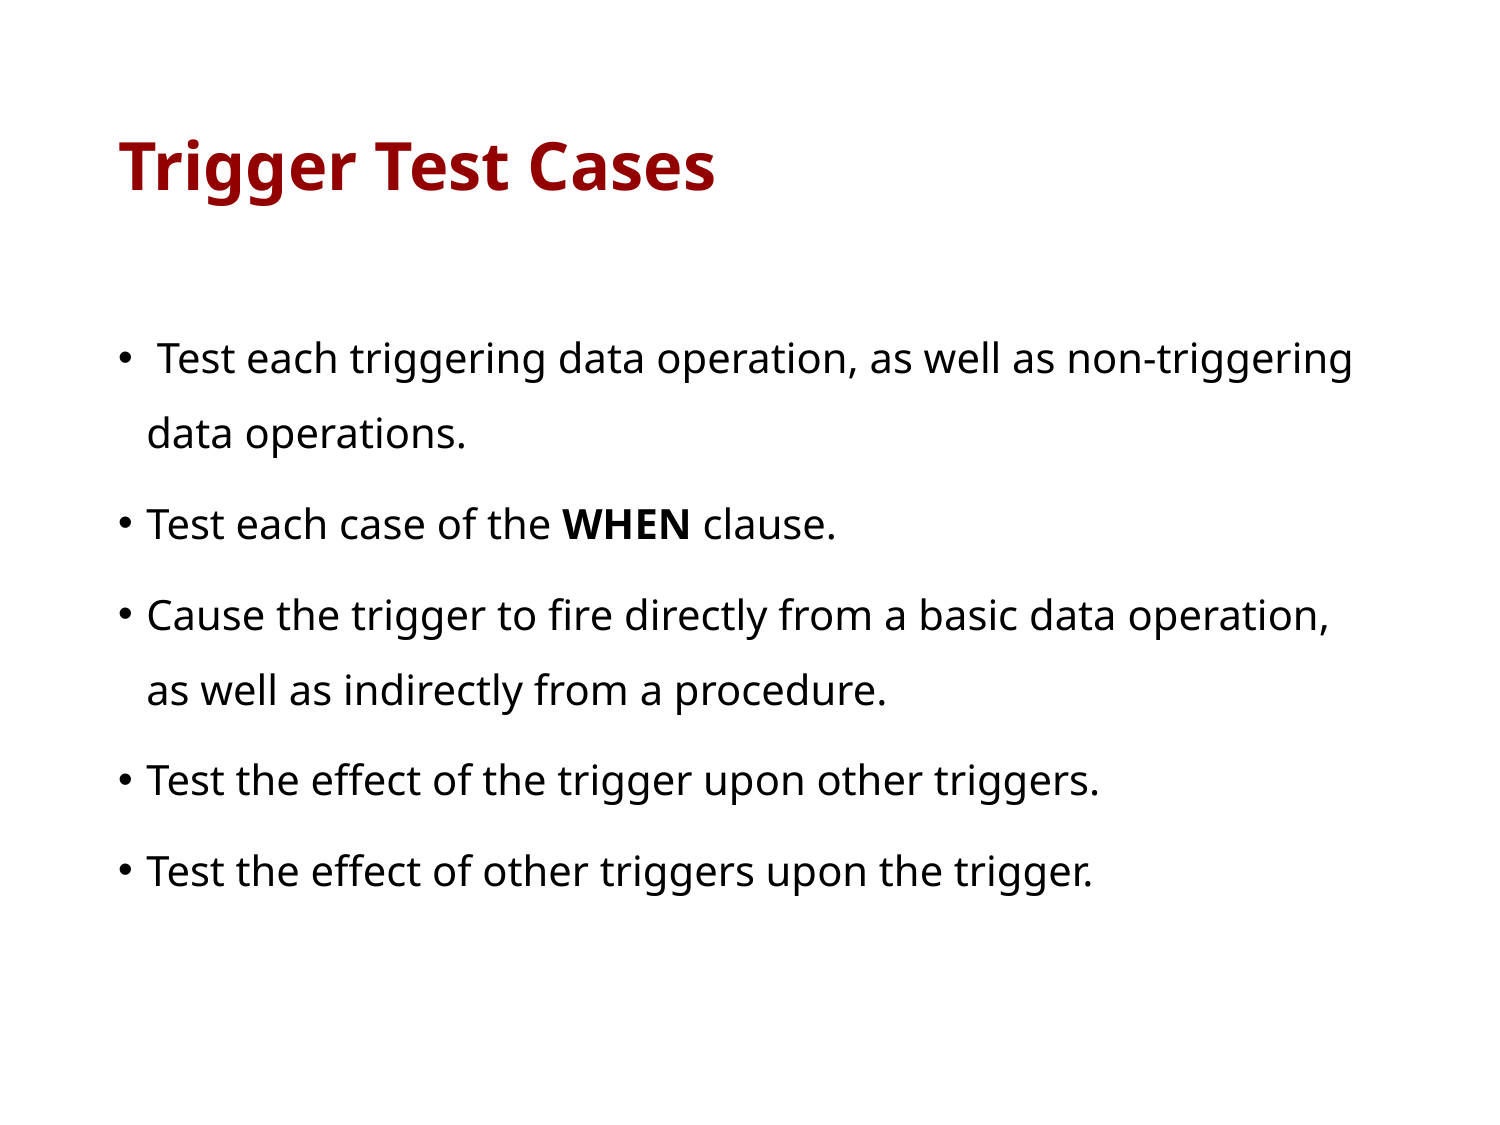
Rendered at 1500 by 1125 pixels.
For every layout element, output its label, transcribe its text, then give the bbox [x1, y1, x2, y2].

title Trigger Test Cases [103, 59, 1397, 278]
list Test each triggering data operation, as well as non-triggering data operations. Test each case of the WHEN clause. Cause the trigger to fire directly from a basic data operation, as well as indirectly from a procedure. Test the effect of the trigger upon other triggers. Test the effect of other triggers upon the trigger. [103, 299, 1397, 1014]
